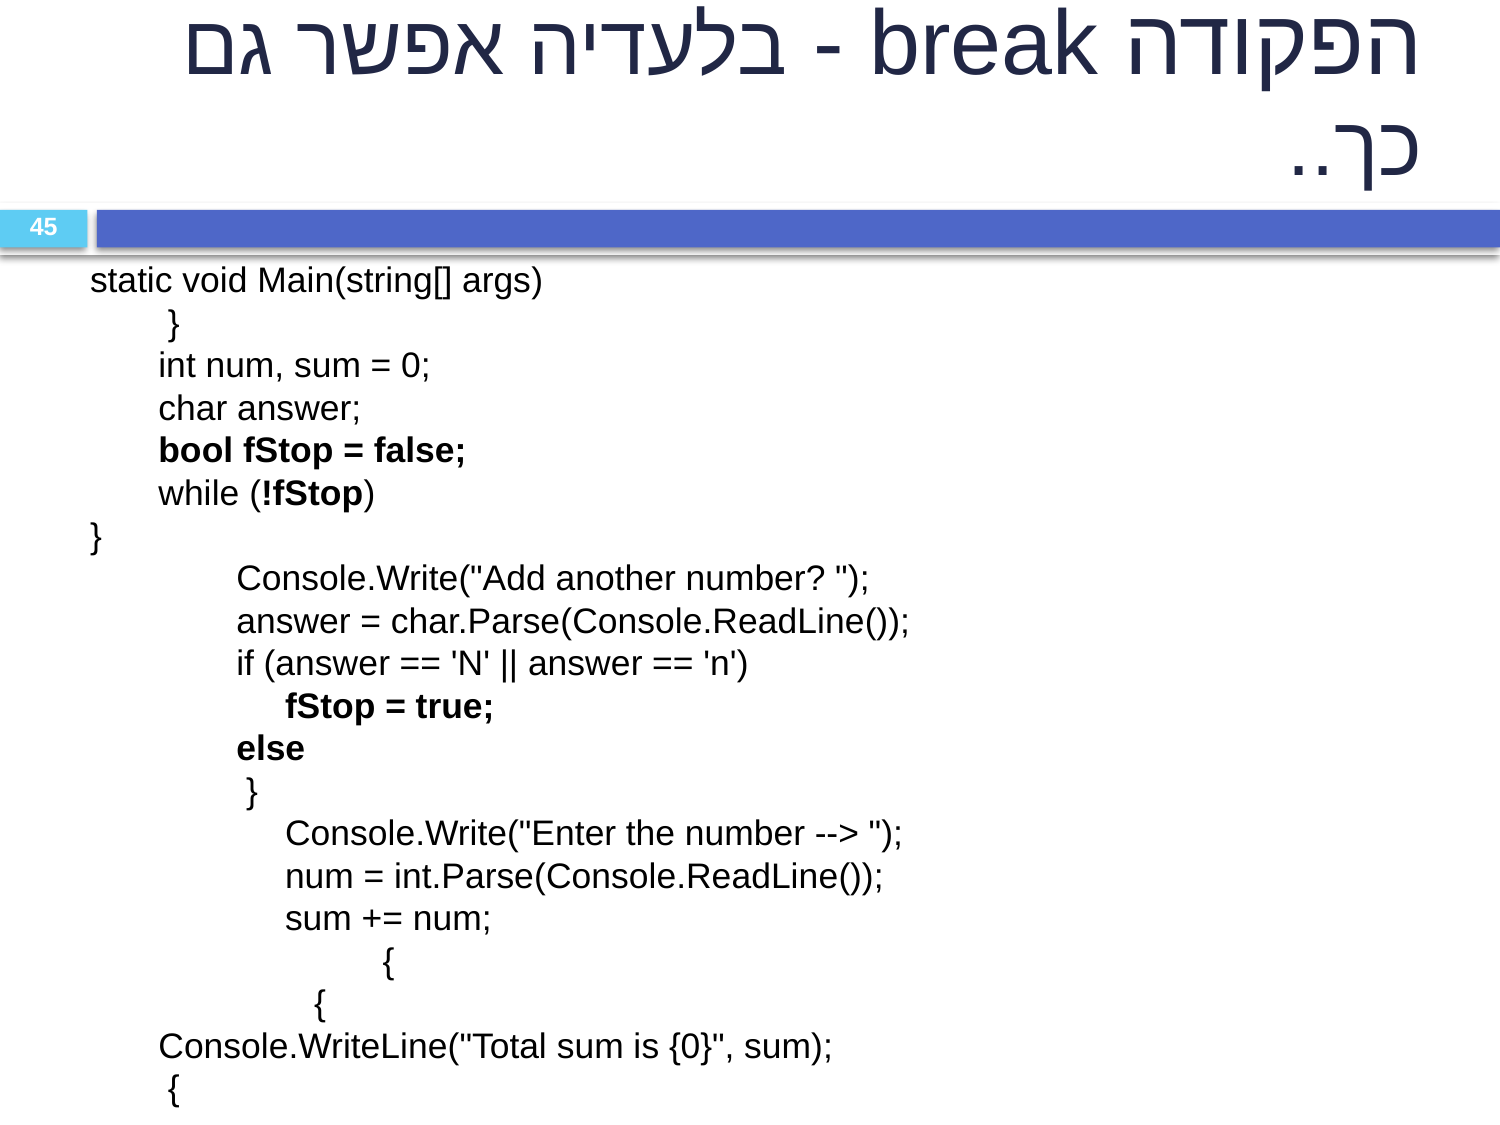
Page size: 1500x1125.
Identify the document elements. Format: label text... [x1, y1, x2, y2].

slide_number 45 [0, 208, 88, 249]
list static void Main(string[] args) } int num, sum = 0; char answer; bool fStop = false; while (!fStop) } Console.Write("Add another number? "); answer = char.Parse(Console.ReadLine()); if (answer == 'N' || answer == 'n') fStop = true; else } Console.Write("Enter the number --> "); num = int.Parse(Console.ReadLine()); sum += num; { { Console.WriteLine("Total sum is {0}", sum); { [75, 249, 1425, 994]
title הפקודה break - בלעדיה אפשר גם כך.. [50, 37, 1438, 200]
